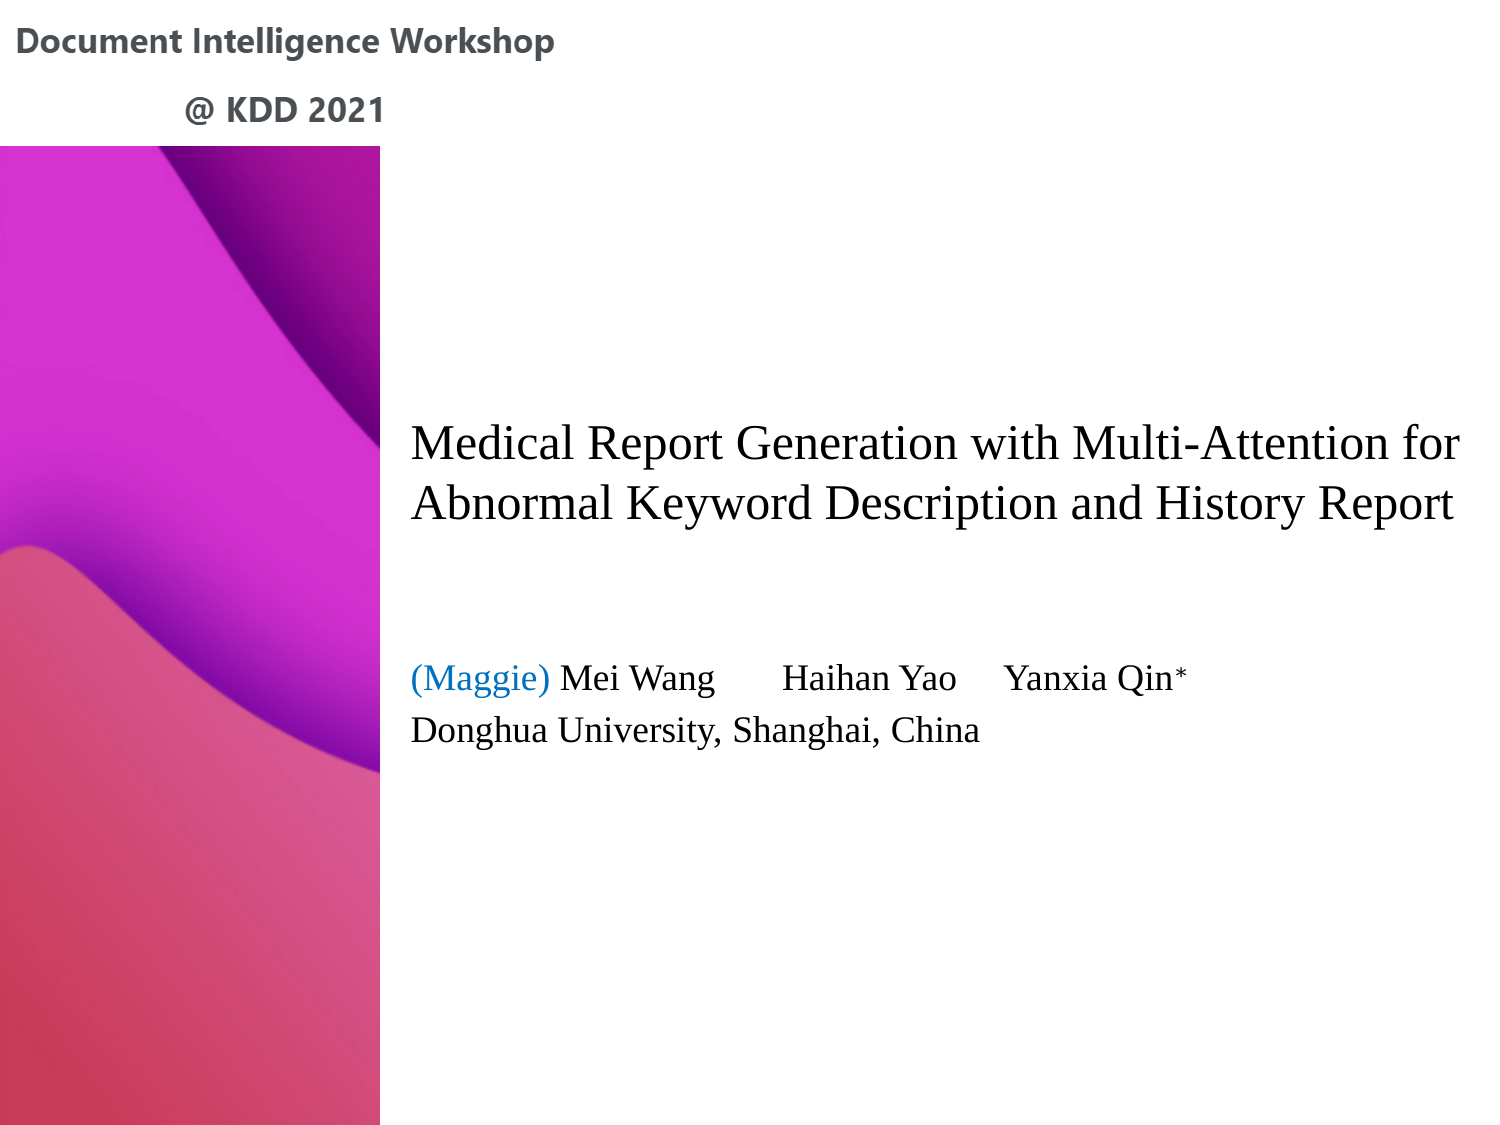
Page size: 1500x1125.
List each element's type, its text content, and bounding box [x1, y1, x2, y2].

title Medical Report Generation with Multi-Attention for Abnormal Keyword Description and History Report [395, 145, 1500, 538]
picture [0, 0, 597, 1125]
subtitle (Maggie) Mei Wang Haihan Yao Yanxia Qin∗ Donghua University, Shanghai, China [395, 645, 1500, 917]
